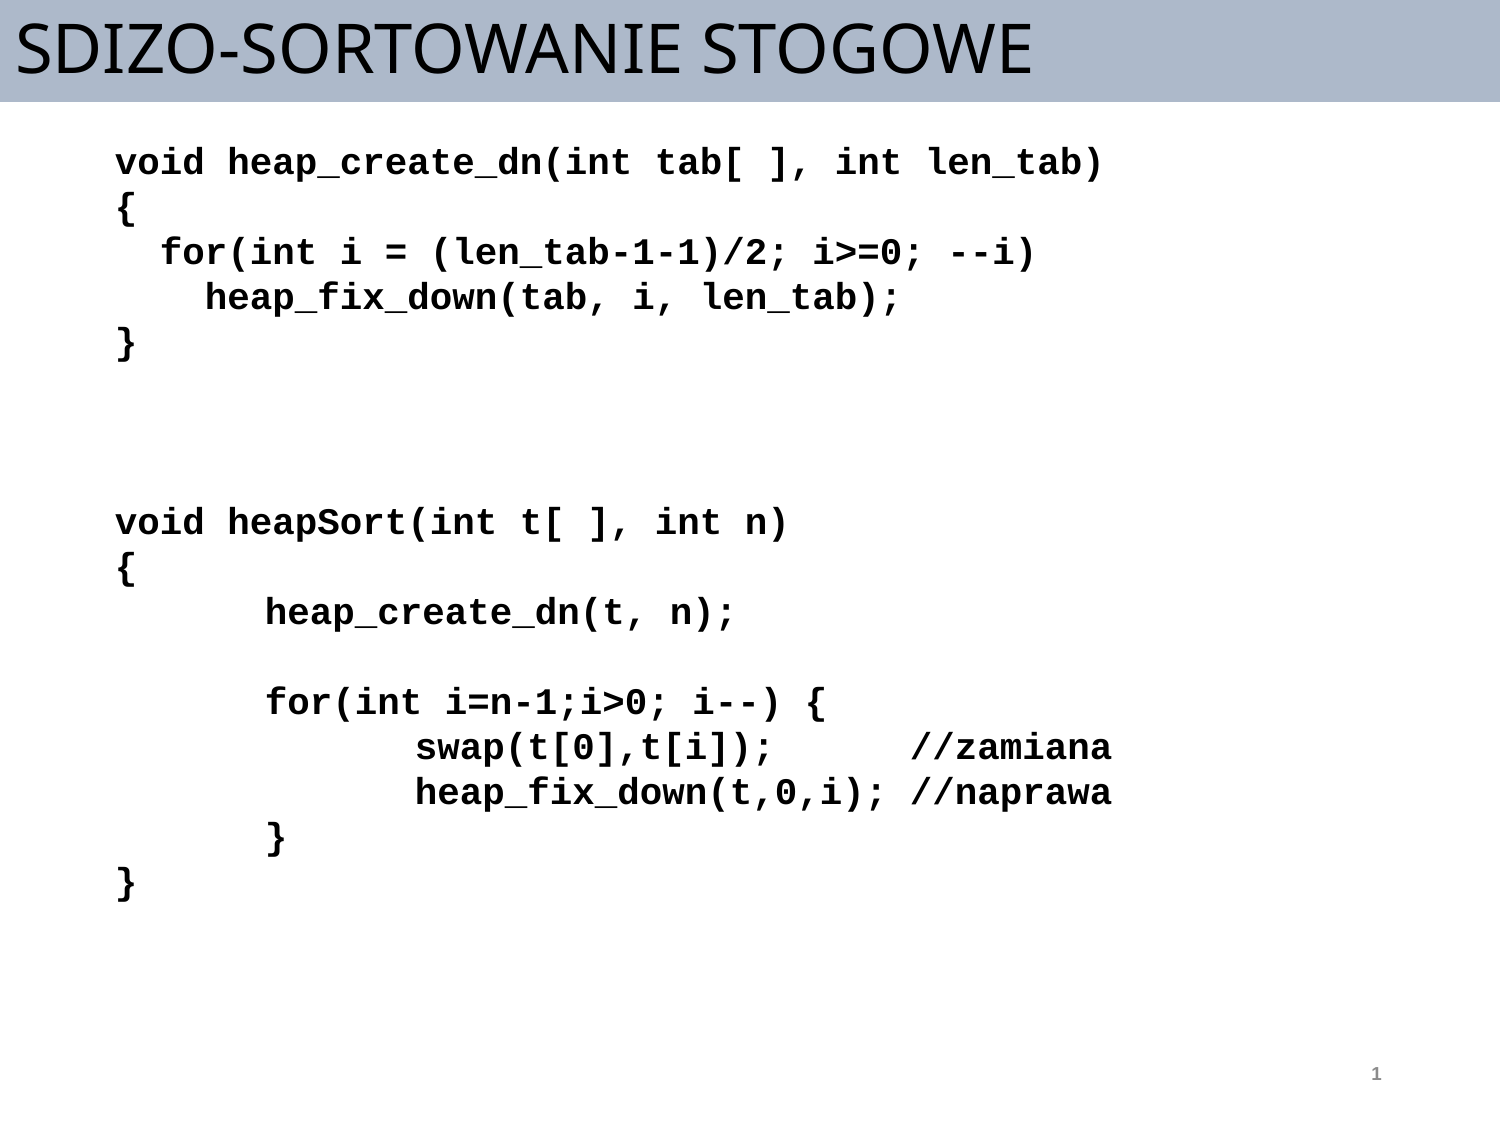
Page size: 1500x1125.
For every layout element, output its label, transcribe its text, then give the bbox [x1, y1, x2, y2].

text_box void heap_create_dn(int tab[ ], int len_tab) { for(int i = (len_tab-1-1)/2; i>=0; --i) heap_fix_down(tab, i, len_tab); } void heapSort(int t[ ], int n) { heap_create_dn(t, n); for(int i=n-1;i>0; i--) { swap(t[0],t[i]); //zamiana heap_fix_down(t,0,i); //naprawa } } [100, 129, 1436, 910]
title SDIZO-SORTOWANIE STOGOWE [0, 0, 1500, 101]
text_box [0, 101, 1500, 397]
slide_number 1 [1059, 1042, 1397, 1103]
